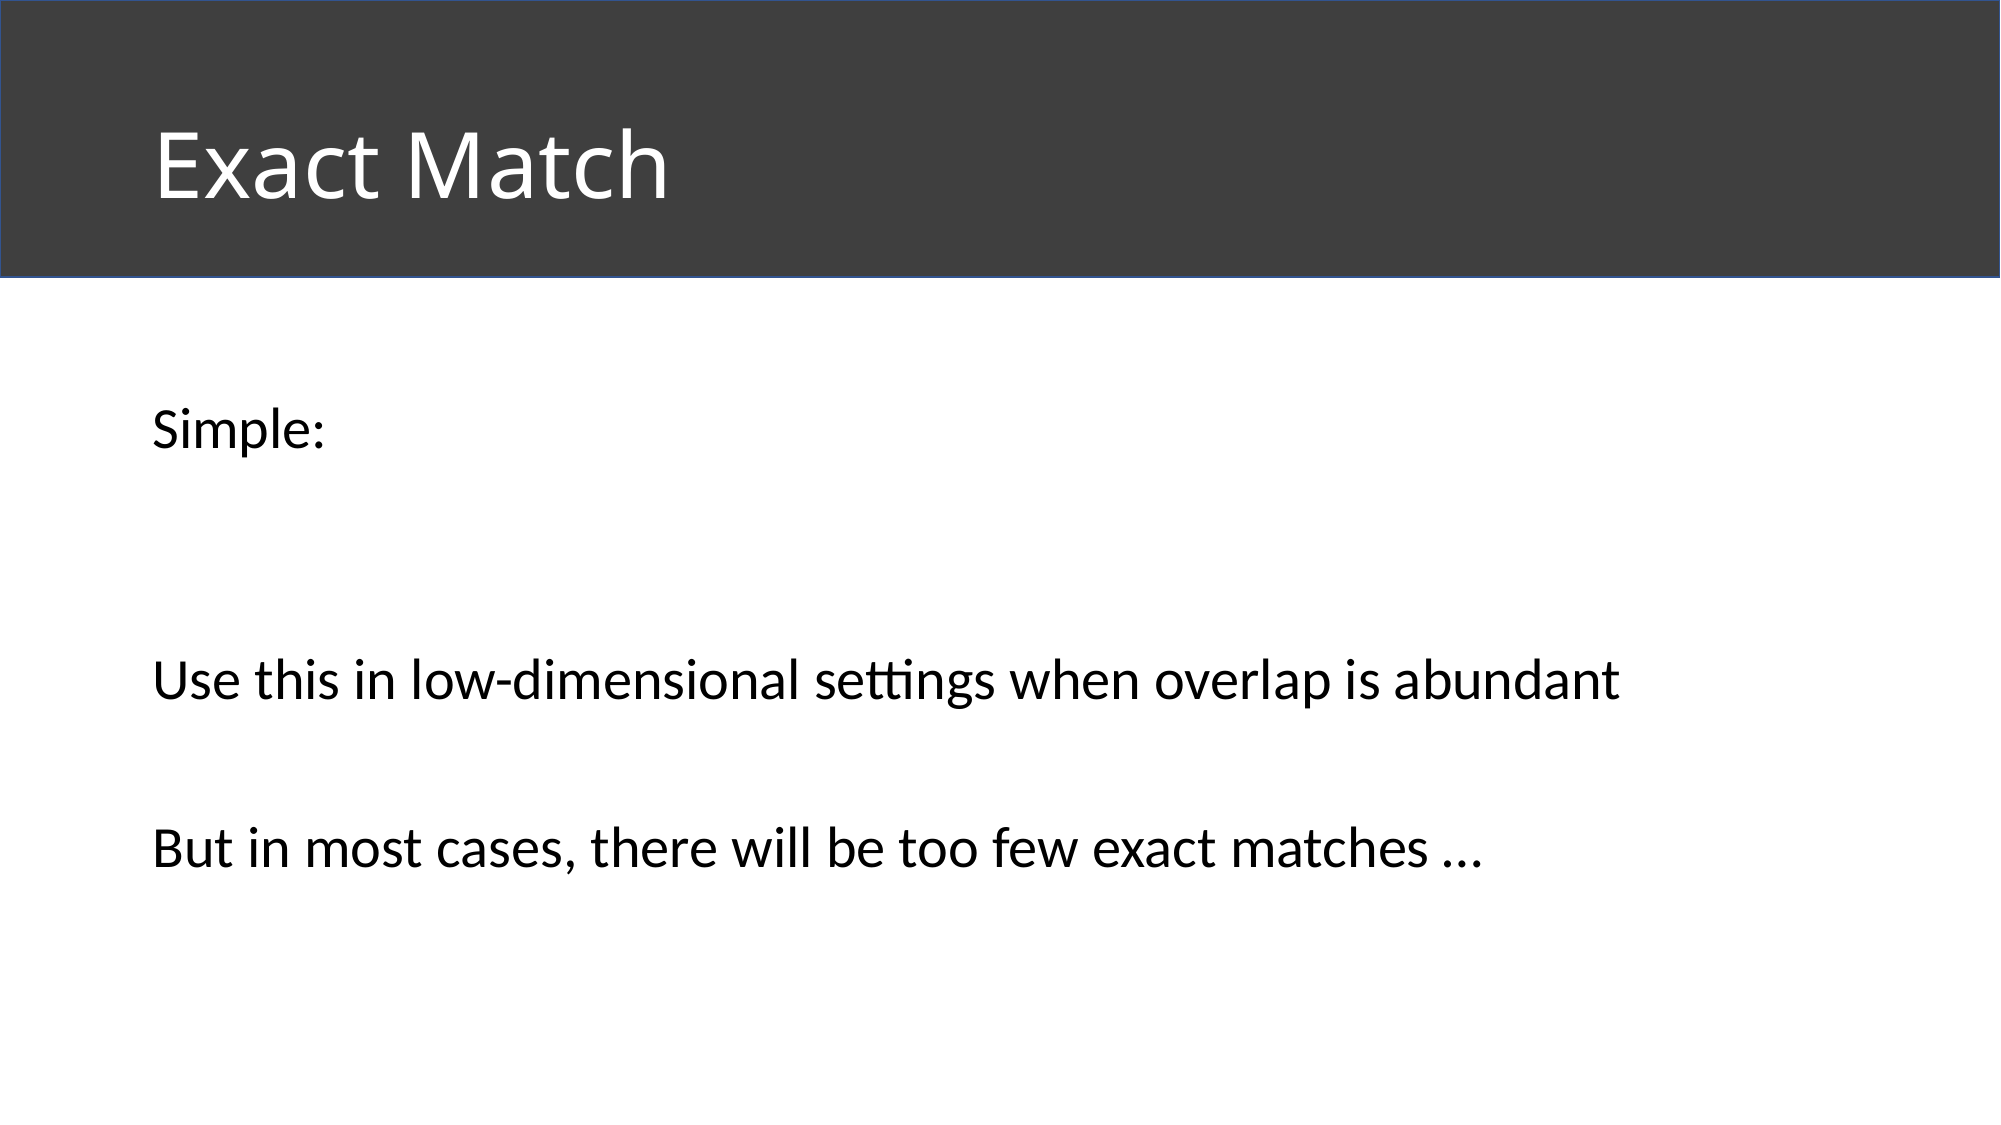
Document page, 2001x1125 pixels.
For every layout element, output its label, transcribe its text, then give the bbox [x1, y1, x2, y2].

title Exact Match [137, 59, 1863, 278]
text_box [0, 0, 2000, 278]
